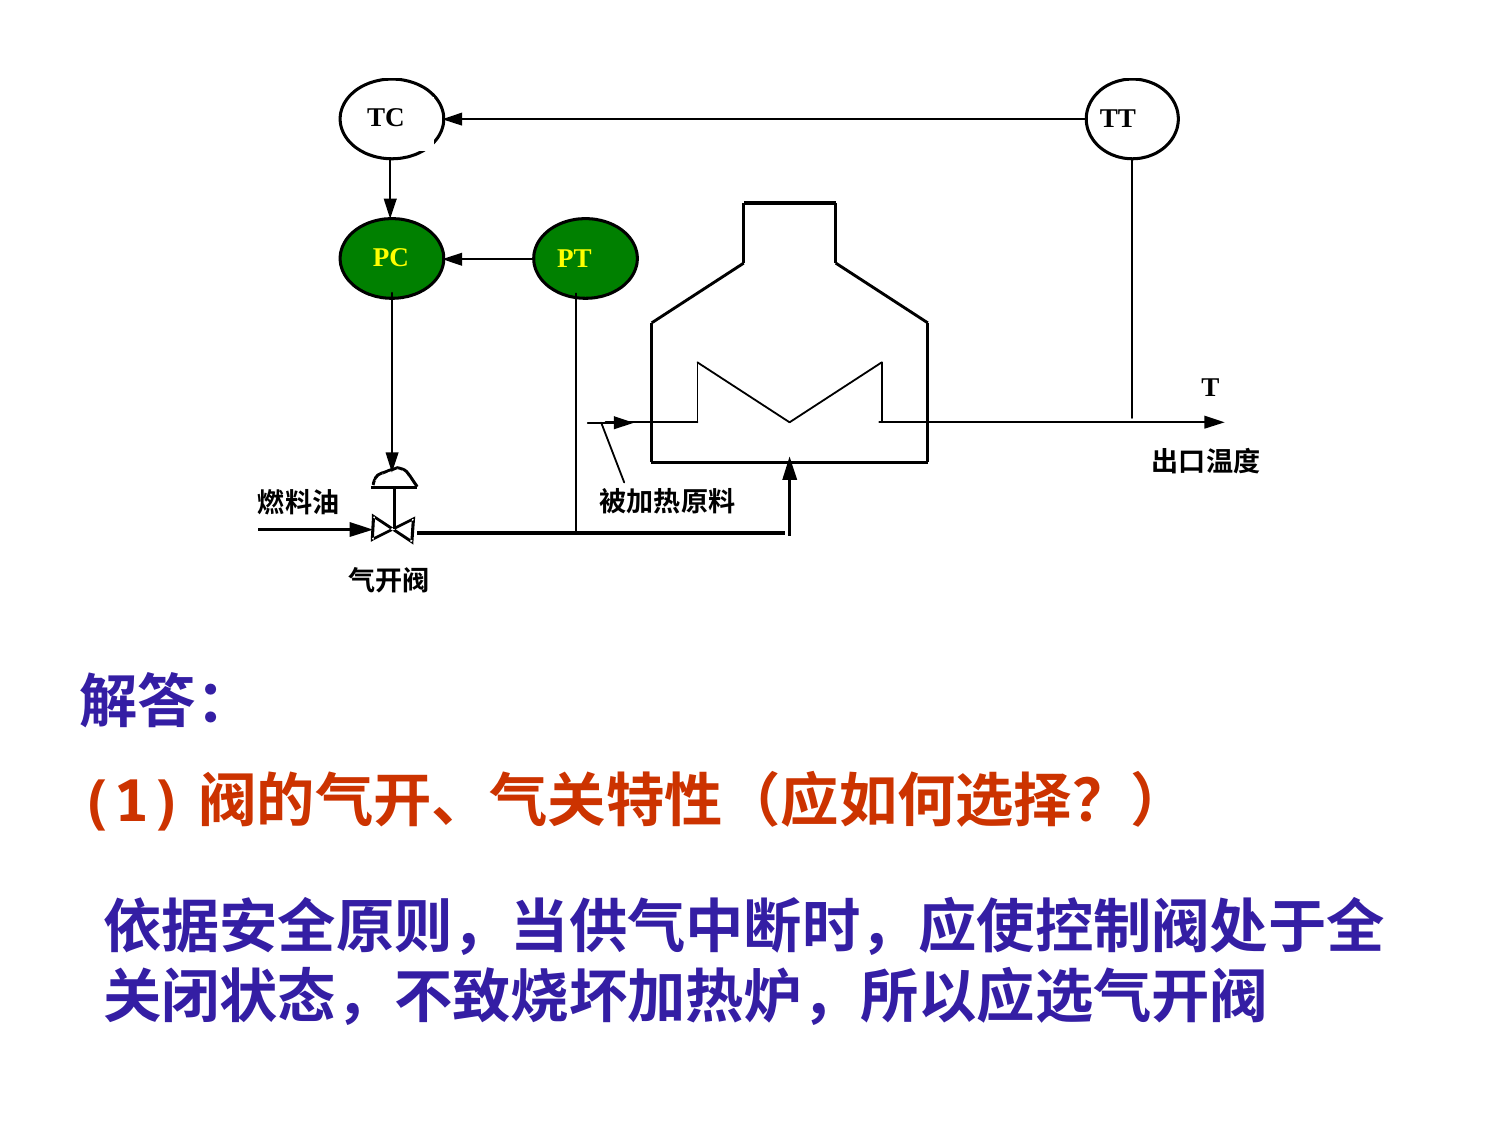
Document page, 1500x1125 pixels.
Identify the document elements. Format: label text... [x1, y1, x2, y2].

text_box 解答： (1)阀的气开、气关特性（应如何选择？） [64, 656, 1415, 841]
text_box 依据安全原则，当供气中断时，应使控制阀处于全关闭状态，不致烧坏加热炉，所以应选气开阀 [88, 881, 1439, 1037]
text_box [253, 77, 1267, 597]
